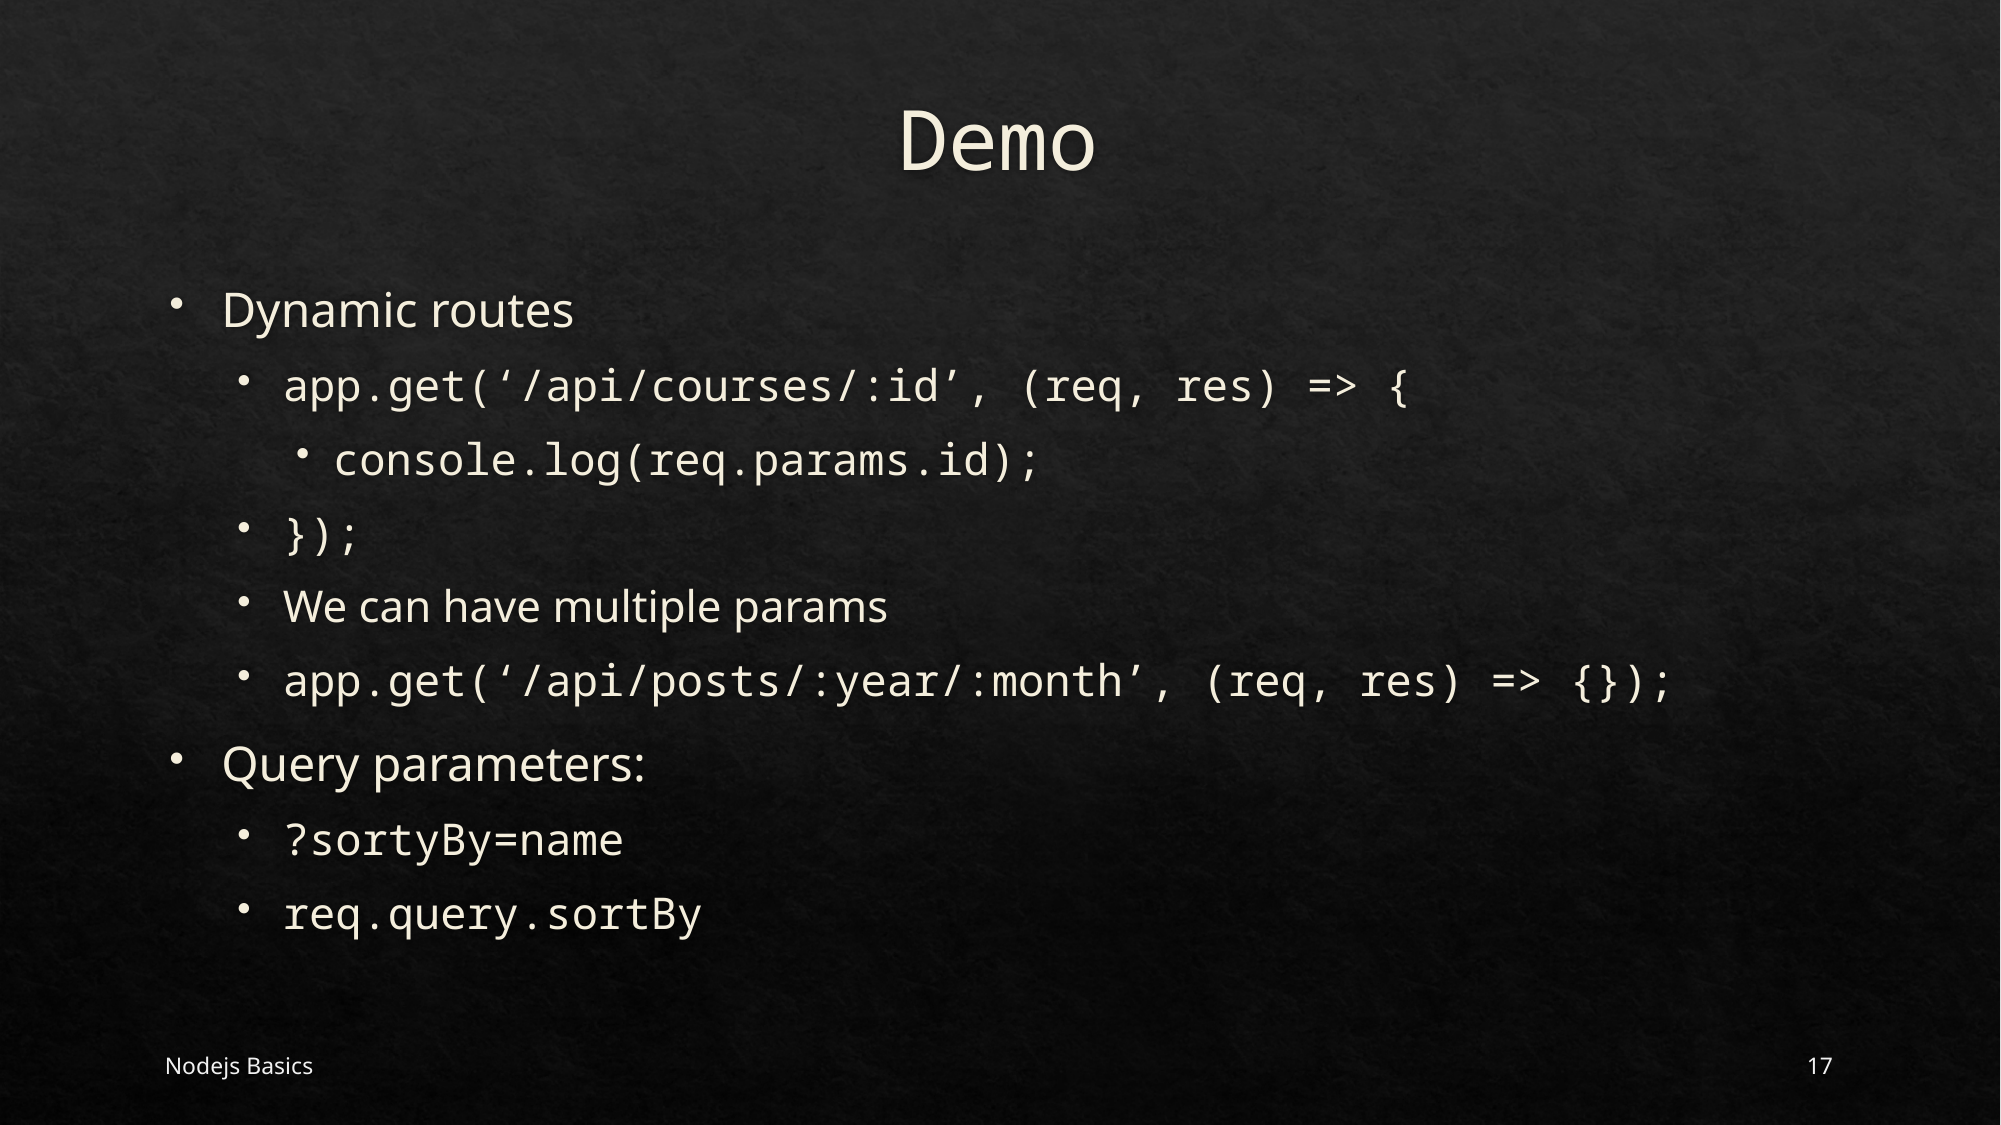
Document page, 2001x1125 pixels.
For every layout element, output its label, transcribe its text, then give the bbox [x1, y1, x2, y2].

list Dynamic routes app.get(‘/api/courses/:id’, (req, res) => { console.log(req.params.id); }); We can have multiple params app.get(‘/api/posts/:year/:month’, (req, res) => {}); Query parameters: ?sortyBy=name req.query.sortBy [149, 265, 1849, 1020]
slide_number 17 [1724, 1037, 1849, 1098]
title Demo [149, 39, 1849, 247]
footer Nodejs Basics [149, 1037, 1245, 1098]
